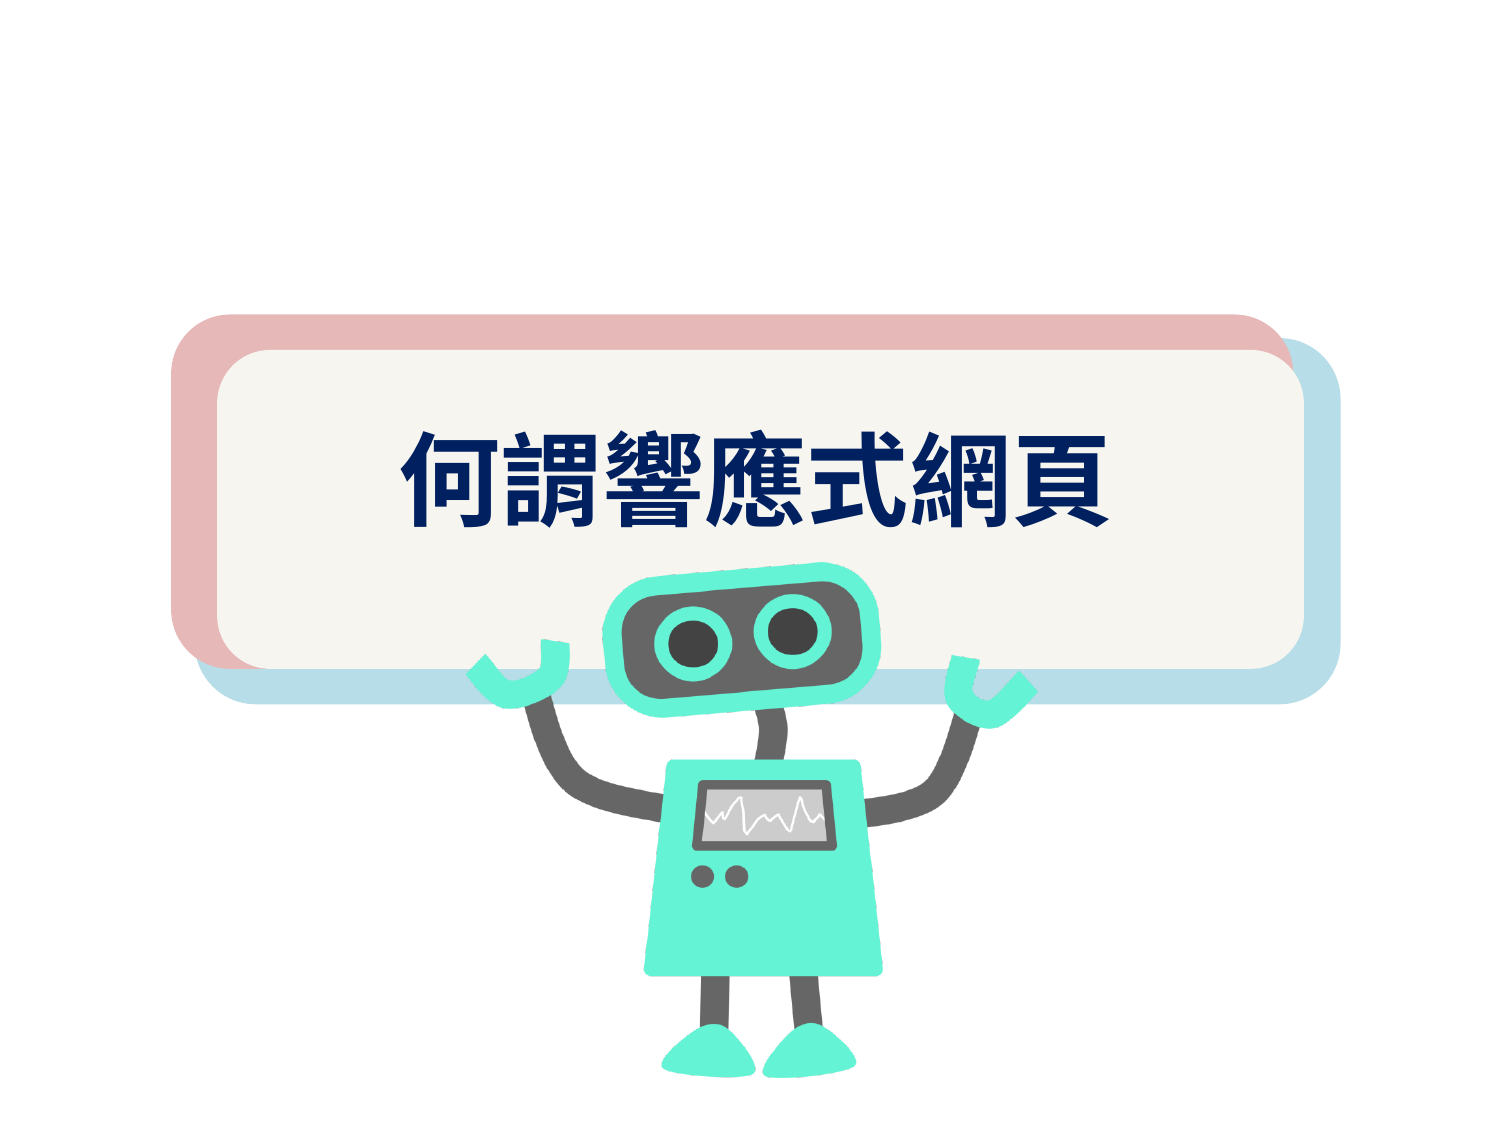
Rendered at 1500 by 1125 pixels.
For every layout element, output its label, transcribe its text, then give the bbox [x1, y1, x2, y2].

picture [465, 633, 1038, 1078]
title 何謂響應式網頁 [230, 408, 1282, 633]
